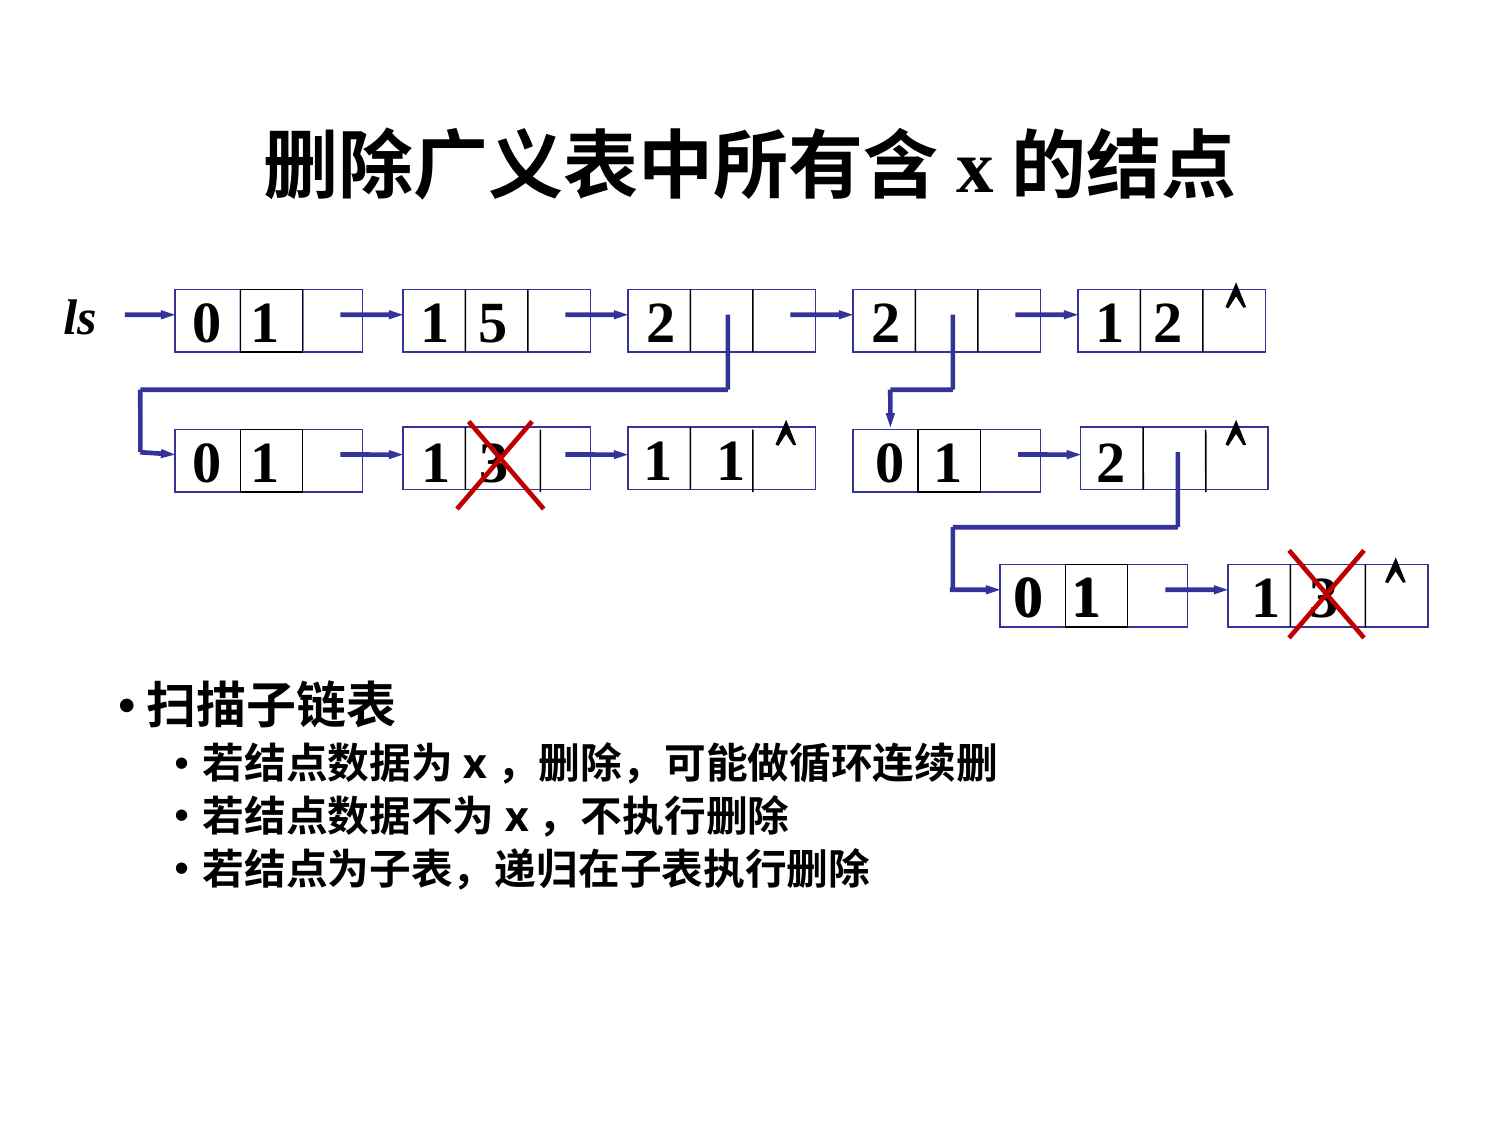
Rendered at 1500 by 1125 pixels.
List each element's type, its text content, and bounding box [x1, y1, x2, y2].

text_box [1144, 427, 1210, 490]
text_box [402, 427, 406, 490]
text_box 0 1 [177, 277, 296, 362]
text_box [916, 289, 977, 353]
list 扫描子链表 若结点数据为x，删除，可能做循环连续删 若结点数据不为x，不执行删除 若结点为子表，递归在子表执行删除 [103, 673, 1397, 1014]
title 删除广义表中所有含x的结点 [103, 59, 1397, 278]
text_box  [1210, 267, 1260, 352]
text_box [340, 310, 403, 319]
text_box [1015, 310, 1078, 319]
text_box [852, 429, 860, 492]
text_box [1165, 585, 1228, 594]
text_box [1354, 564, 1365, 628]
text_box  [760, 404, 810, 490]
text_box [981, 429, 1041, 492]
text_box  [1370, 542, 1420, 627]
text_box 2 [856, 277, 916, 362]
text_box [565, 450, 628, 459]
text_box 1 3 [406, 417, 524, 502]
text_box [627, 289, 631, 353]
text_box 1 2 [1080, 277, 1199, 362]
text_box 1 3 [1236, 552, 1354, 637]
text_box [296, 429, 303, 492]
text_box [1128, 564, 1188, 628]
text_box 0 1 [998, 550, 1116, 636]
text_box 1 5 [405, 277, 524, 362]
text_box [1260, 427, 1269, 490]
text_box [1018, 450, 1081, 459]
text_box [303, 289, 363, 353]
text_box [524, 427, 591, 490]
text_box [753, 289, 816, 353]
text_box [565, 310, 628, 319]
text_box [691, 289, 752, 353]
text_box [340, 450, 403, 459]
text_box [790, 310, 853, 319]
text_box [296, 289, 303, 353]
text_box 1 1 [628, 414, 761, 500]
text_box [1227, 564, 1236, 628]
text_box 2 [1081, 417, 1141, 502]
text_box 0 1 [860, 417, 978, 502]
text_box 2 [631, 277, 691, 362]
text_box [141, 449, 175, 458]
text_box [1116, 564, 1128, 628]
text_box [528, 289, 591, 353]
text_box [810, 427, 816, 490]
text_box ls [48, 276, 112, 352]
text_box [953, 585, 998, 594]
text_box [1366, 564, 1428, 628]
text_box [124, 310, 175, 319]
text_box [303, 429, 363, 492]
text_box  [1210, 404, 1260, 490]
text_box [886, 390, 895, 417]
text_box [1203, 289, 1266, 353]
text_box [978, 289, 1041, 353]
text_box 0 1 [177, 417, 296, 502]
text_box [852, 289, 856, 353]
